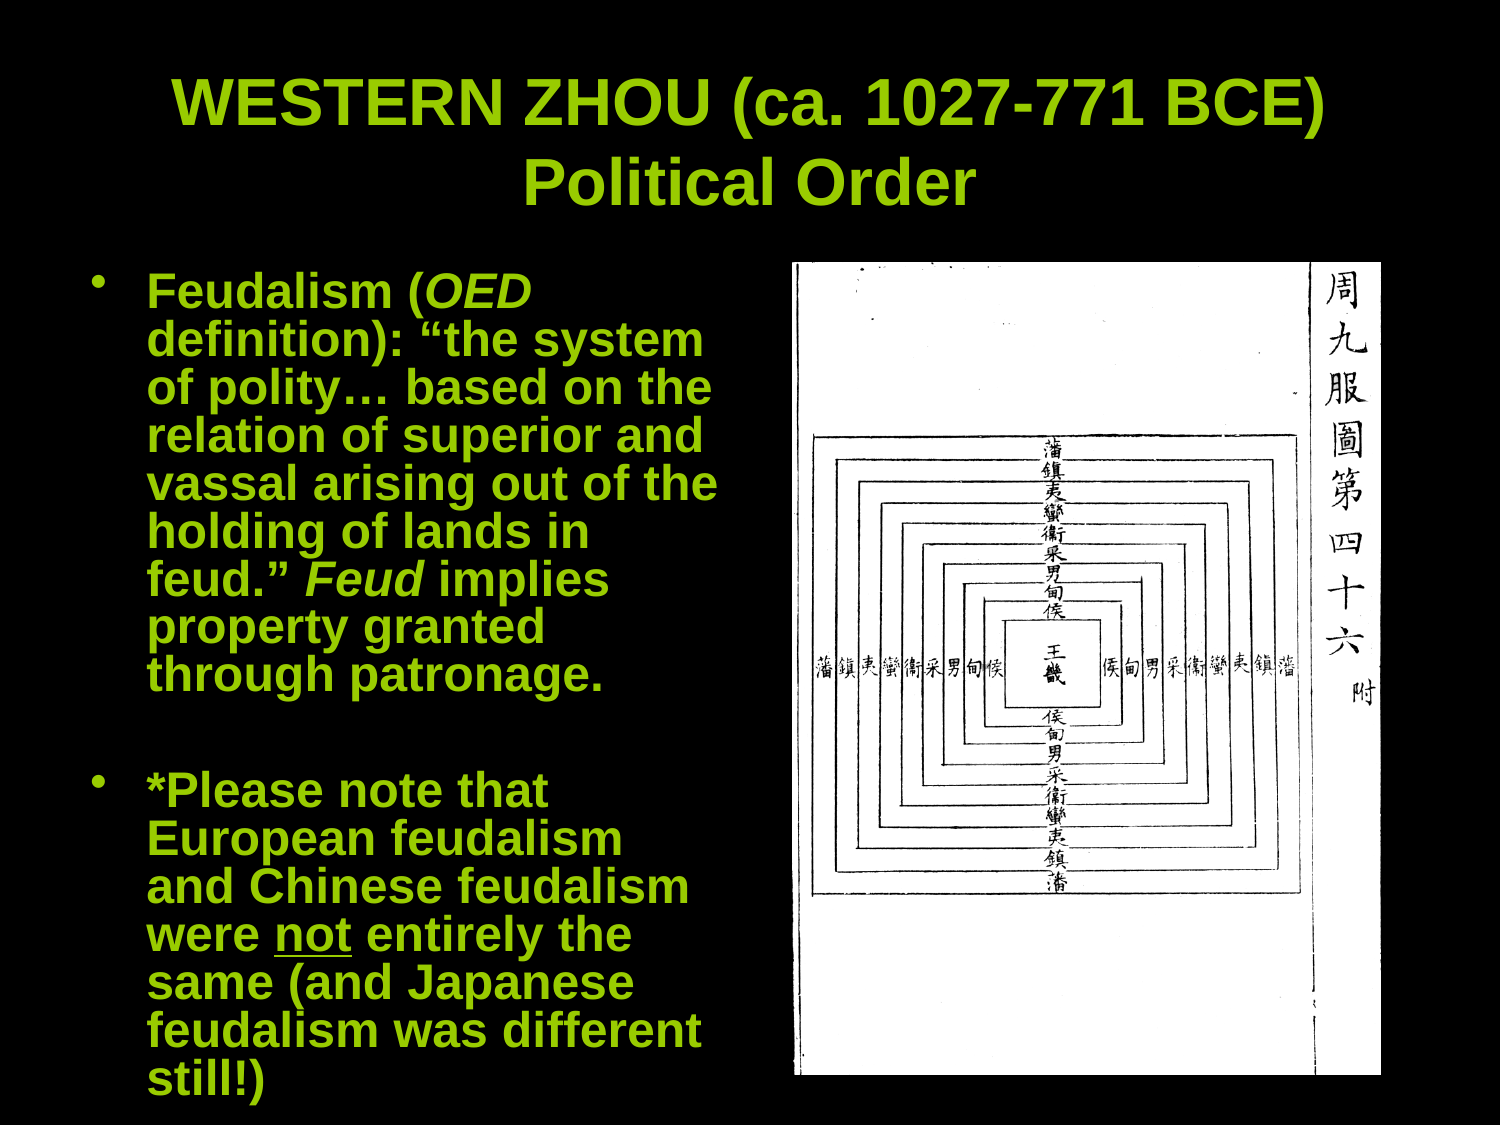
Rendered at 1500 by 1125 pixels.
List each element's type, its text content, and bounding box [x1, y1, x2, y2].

title WESTERN ZHOU (ca. 1027-771 BCE) Political Order [74, 44, 1426, 233]
list Feudalism (OED definition): “the system of polity… based on the relation of superior and vassal arising out of the holding of lands in feud.” Feud implies property granted through patronage. *Please note that European feudalism and Chinese feudalism were not entirely the same (and Japanese feudalism was different still!) [74, 262, 738, 1125]
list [791, 262, 1381, 1076]
